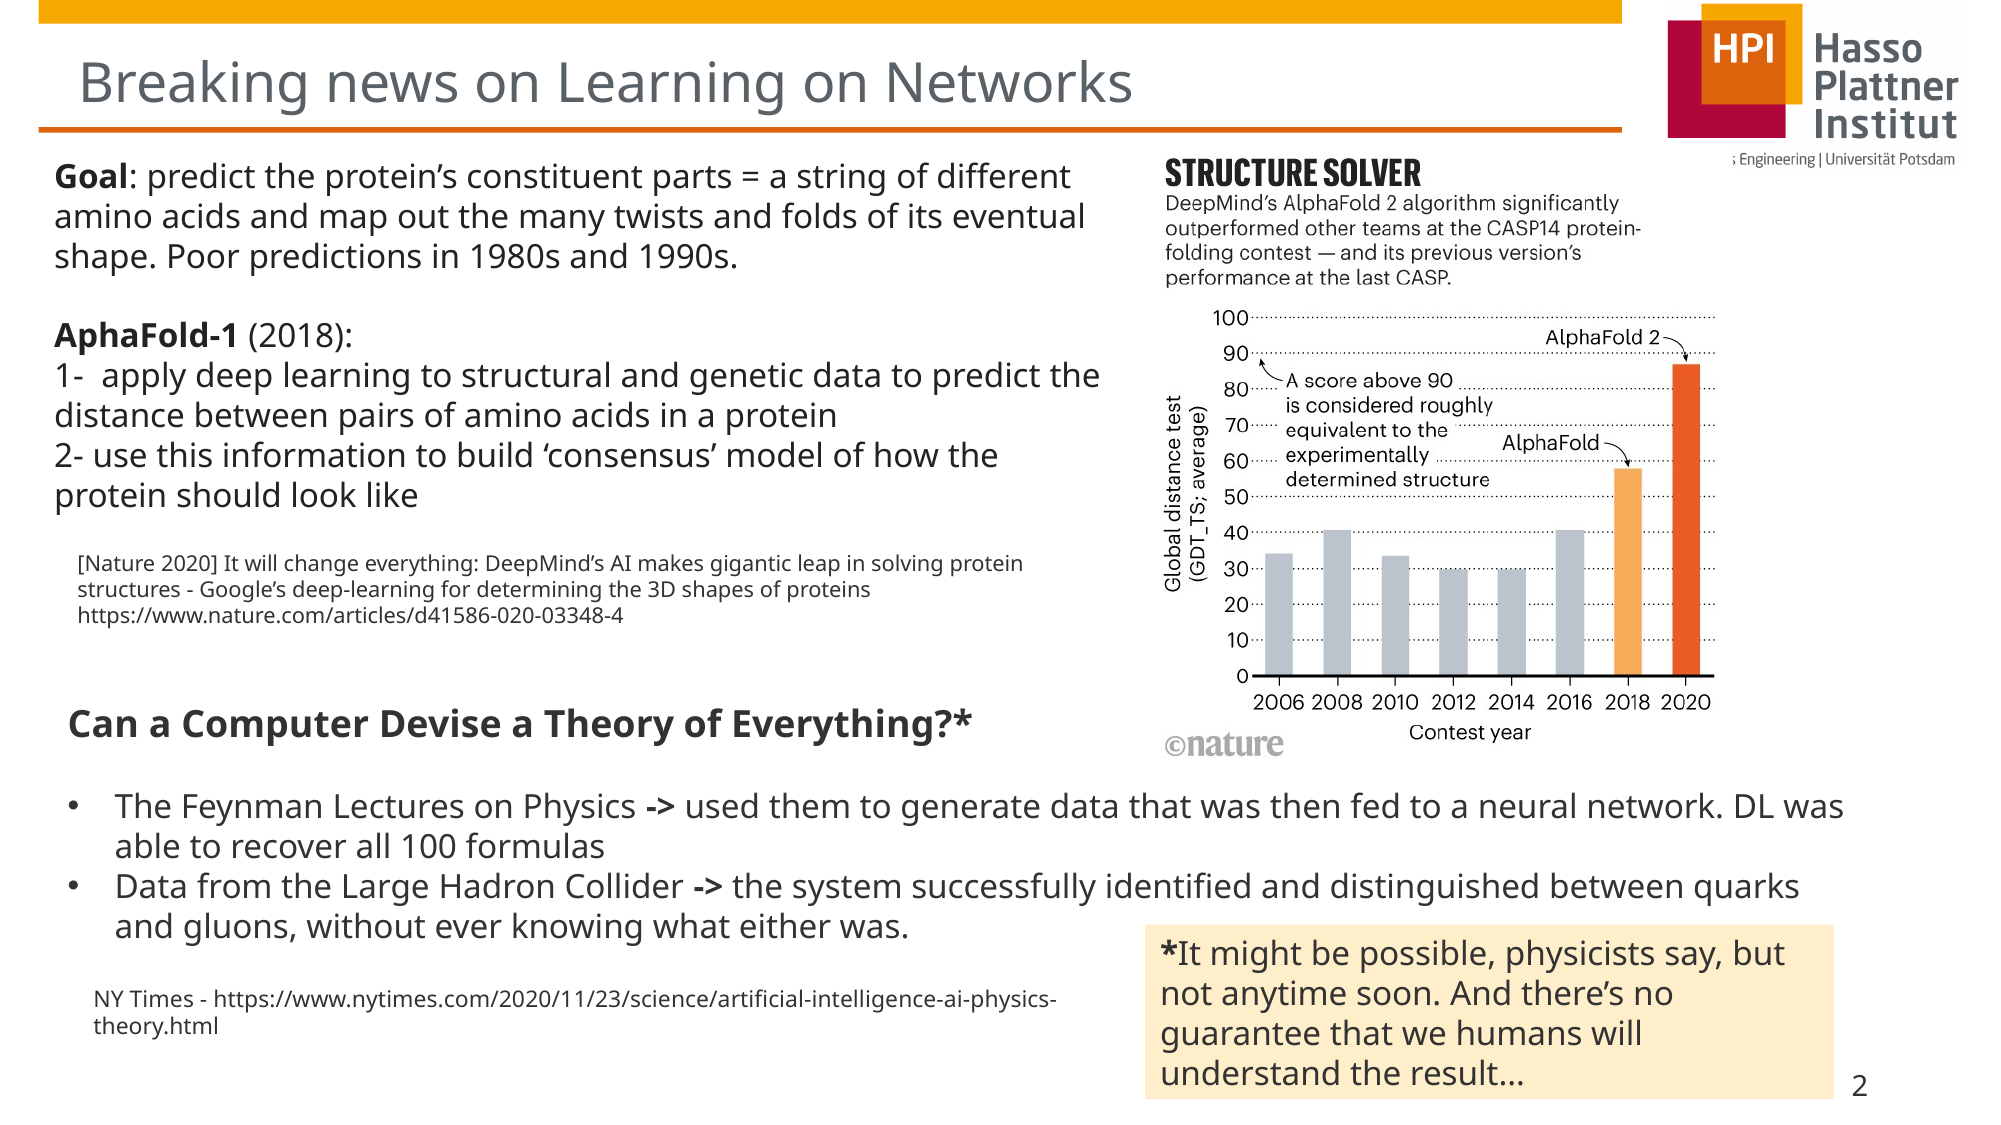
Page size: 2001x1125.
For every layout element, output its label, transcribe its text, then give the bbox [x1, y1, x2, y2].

text_box NY Times - https://www.nytimes.com/2020/11/23/science/artificial-intelligence-ai-physics-theory.html [78, 977, 1103, 1047]
text_box [Nature 2020] It will change everything: DeepMind’s AI makes gigantic leap in solving protein structures - Google’s deep-learning for determining the 3D shapes of proteins https://www.nature.com/articles/d41586-020-03348-4 [62, 542, 1088, 636]
text_box AphaFold-1 (2018): 1- apply deep learning to structural and genetic data to predict the distance between pairs of amino acids in a protein 2- use this information to build ‘consensus’ model of how the protein should look like [39, 307, 1129, 522]
text_box Can a Computer Devise a Theory of Everything?* The Feynman Lectures on Physics -> used them to generate data that was then fed to a neural network. DL was able to recover all 100 formulas Data from the Large Hadron Collider -> the system successfully identified and distinguished between quarks and gluons, without ever knowing what either was. [52, 692, 1866, 1033]
picture [1144, 0, 1965, 776]
text_box Goal: predict the protein’s constituent parts = a string of different amino acids and map out the many twists and folds of its eventual shape. Poor predictions in 1980s and 1990s. [39, 147, 1110, 307]
text_box *It might be possible, physicists say, but not anytime soon. And there’s no guarantee that we humans will understand the result… [1145, 924, 1834, 1100]
title Breaking news on Learning on Networks [78, 23, 1583, 115]
slide_number 2 [1834, 1064, 1961, 1107]
